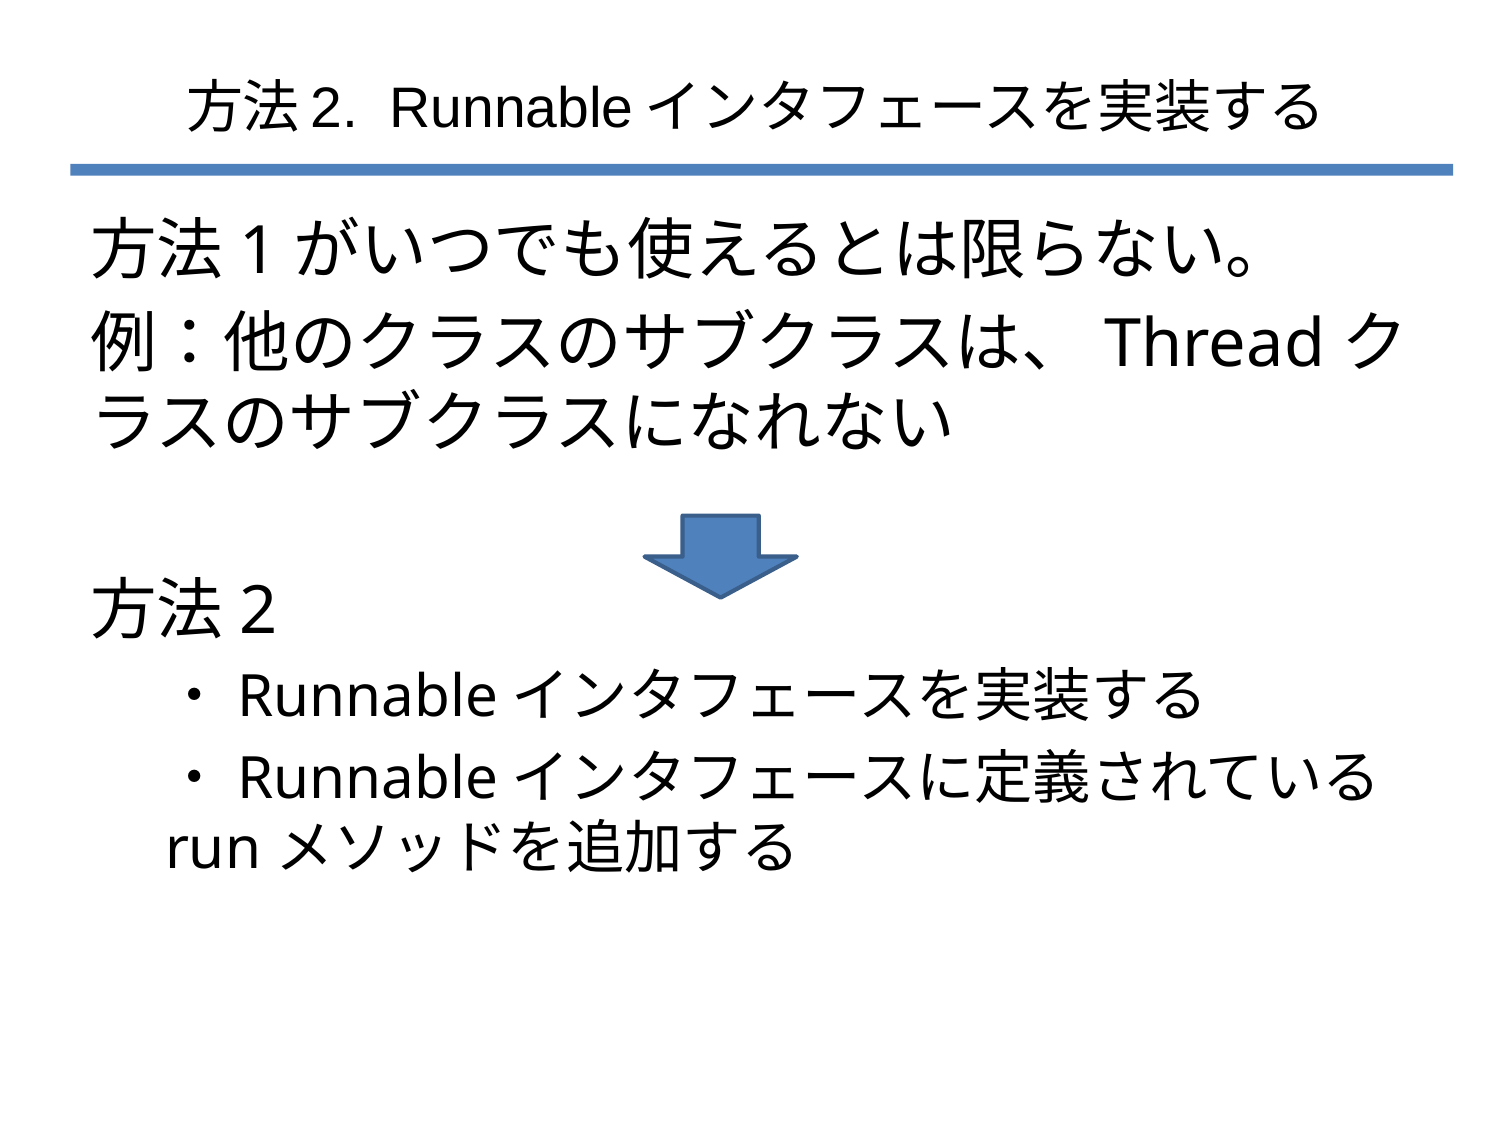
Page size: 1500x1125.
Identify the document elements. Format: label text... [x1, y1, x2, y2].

text_box [642, 513, 799, 600]
title 方法2. Runnableインタフェースを実装する [58, 45, 1454, 164]
list 方法1がいつでも使えるとは限らない。 例：他のクラスのサブクラスは、Threadクラスのサブクラスになれない 方法2 ・Runnableインタフェースを実装する ・Runnableインタフェースに定義されているrunメソッドを追加する [75, 199, 1425, 1020]
